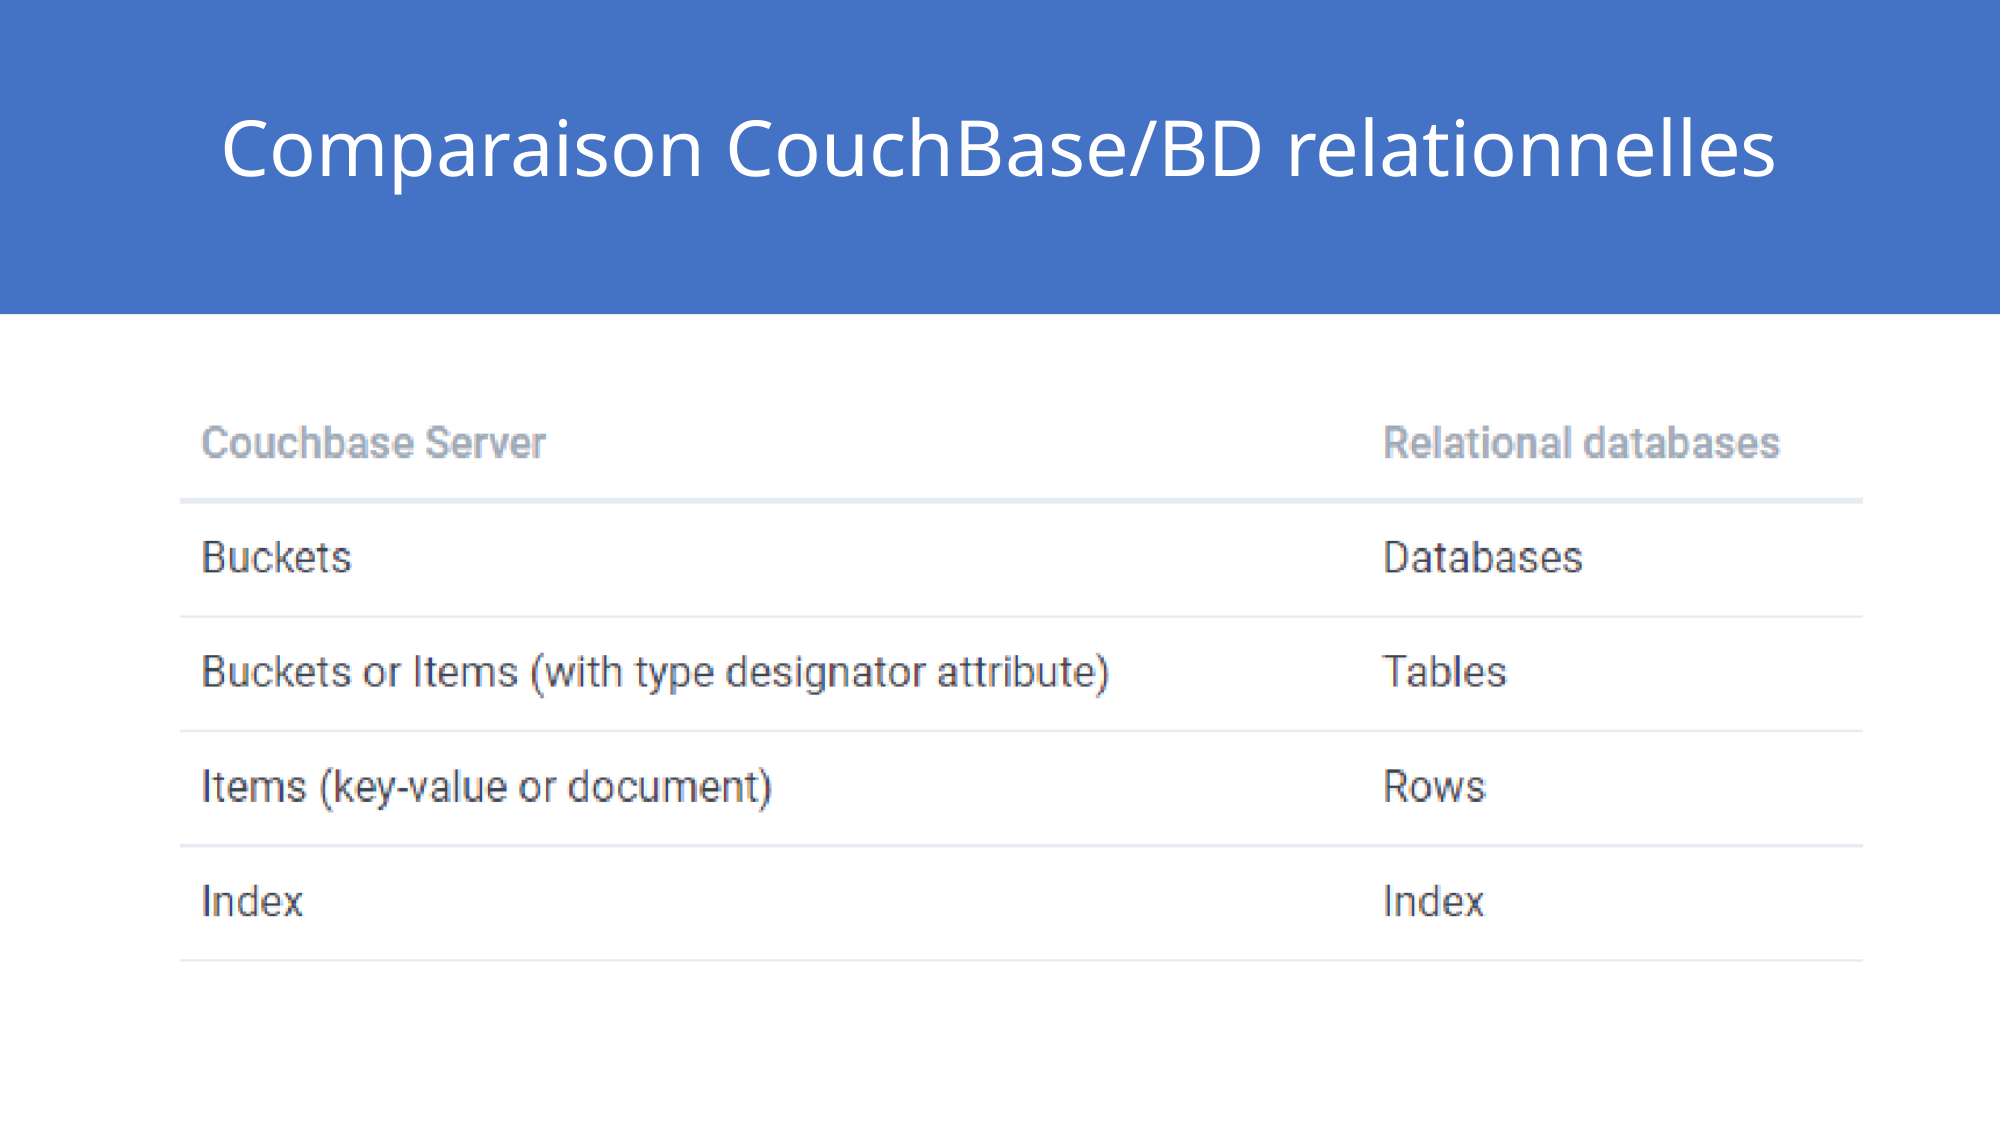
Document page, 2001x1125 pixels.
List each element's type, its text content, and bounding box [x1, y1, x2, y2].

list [137, 386, 1863, 999]
text_box [0, 0, 2000, 315]
title Comparaison CouchBase/BD relationnelles [137, 47, 1863, 201]
